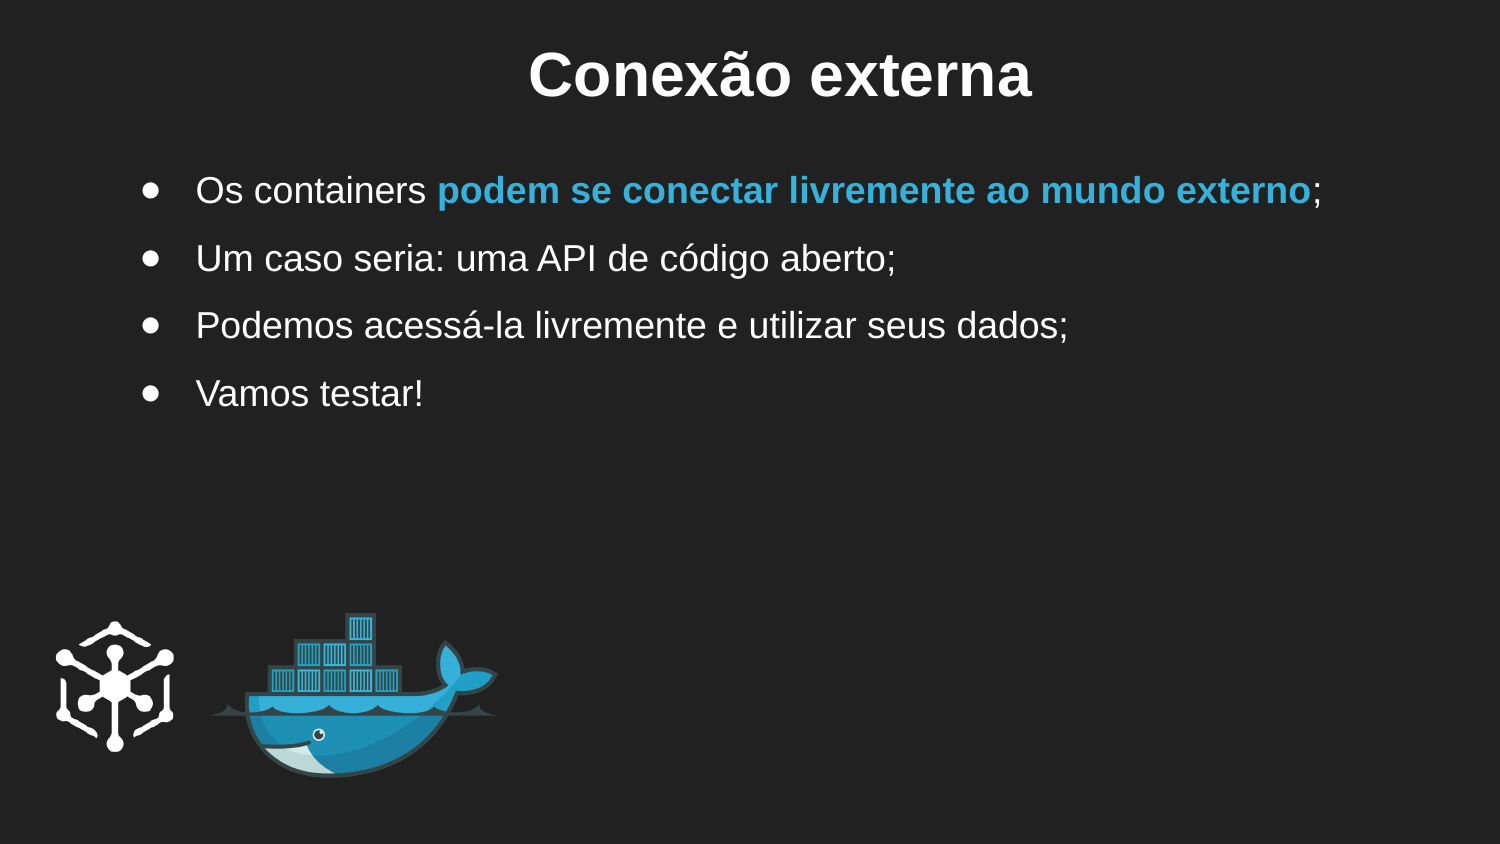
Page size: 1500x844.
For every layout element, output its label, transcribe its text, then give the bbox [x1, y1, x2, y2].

text_box Os containers podem se conectar livremente ao mundo externo; Um caso seria: uma API de código aberto; Podemos acessá-la livremente e utilizar seus dados; Vamos testar! [105, 128, 1456, 618]
picture [54, 621, 174, 752]
picture [209, 613, 499, 785]
text_box Conexão externa [168, 18, 1393, 128]
